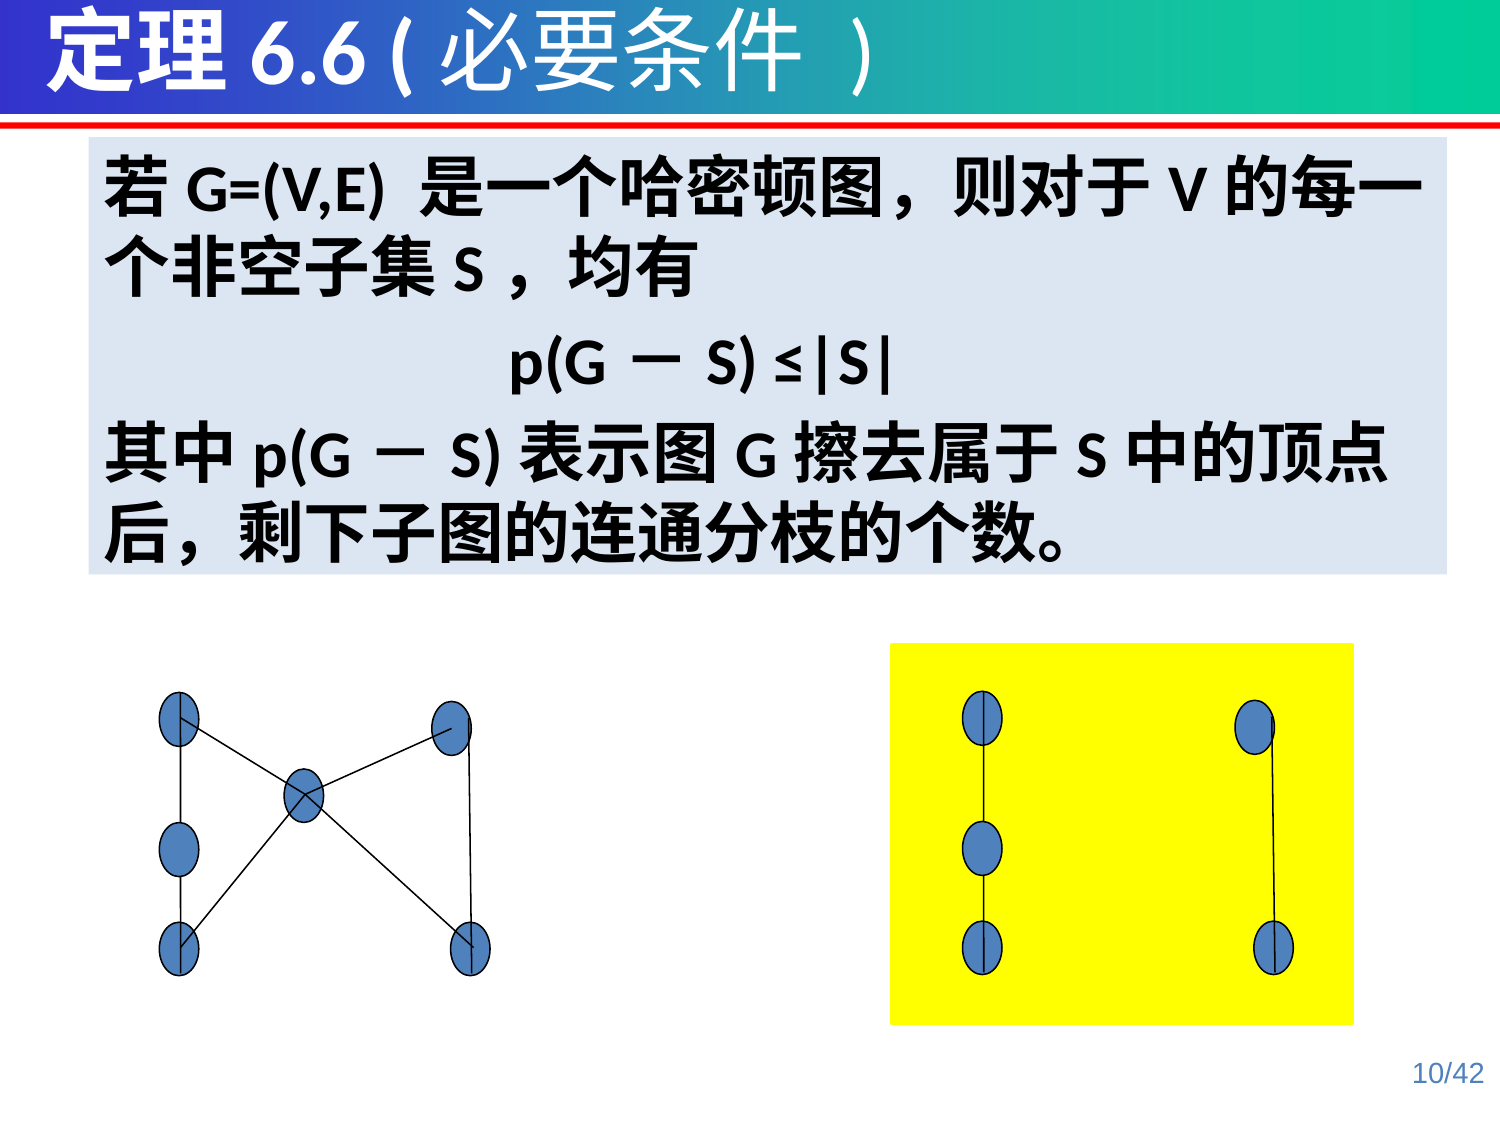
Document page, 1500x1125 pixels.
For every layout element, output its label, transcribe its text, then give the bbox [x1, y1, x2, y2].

text_box [1253, 921, 1294, 975]
text_box [962, 821, 1002, 876]
text_box [962, 691, 983, 746]
text_box [984, 691, 1002, 746]
title 定理6.6 (必要条件 ) [29, 0, 1380, 101]
text_box [890, 643, 1354, 1025]
text_box [962, 921, 1002, 975]
text_box [1235, 700, 1275, 755]
slide_number 10/42 [1149, 1046, 1500, 1125]
list 若G=(V,E) 是一个哈密顿图，则对于V的每一个非空子集S，均有 p(G－S) ≤|S| 其中p(G－S)表示图G擦去属于S中的顶点后，剩下子图的连通分枝的个数。 [88, 137, 1447, 575]
picture [0, 0, 1500, 114]
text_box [159, 692, 491, 976]
